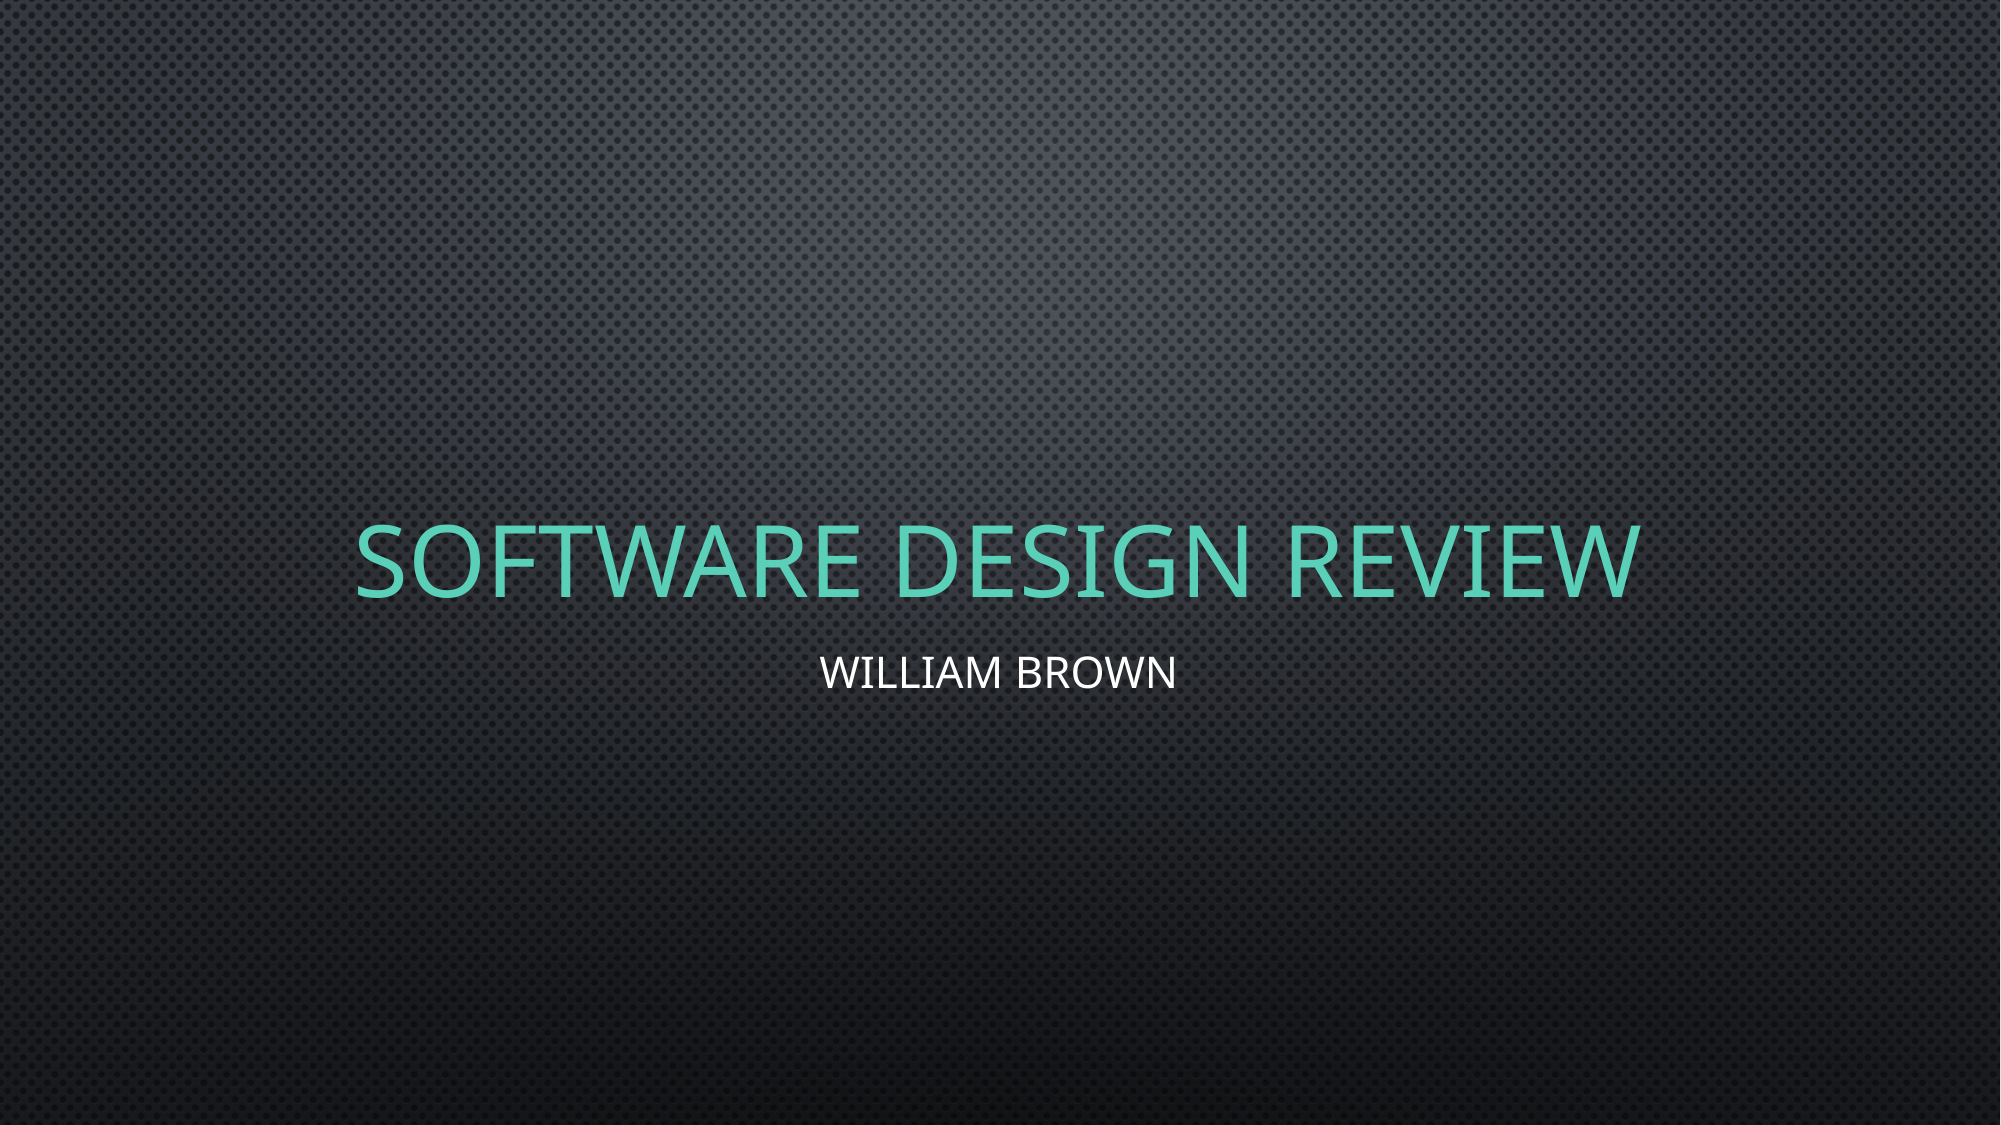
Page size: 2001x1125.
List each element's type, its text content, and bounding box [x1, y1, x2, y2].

subtitle William Brown [287, 637, 1711, 950]
title Software Design Review [287, 99, 1711, 625]
